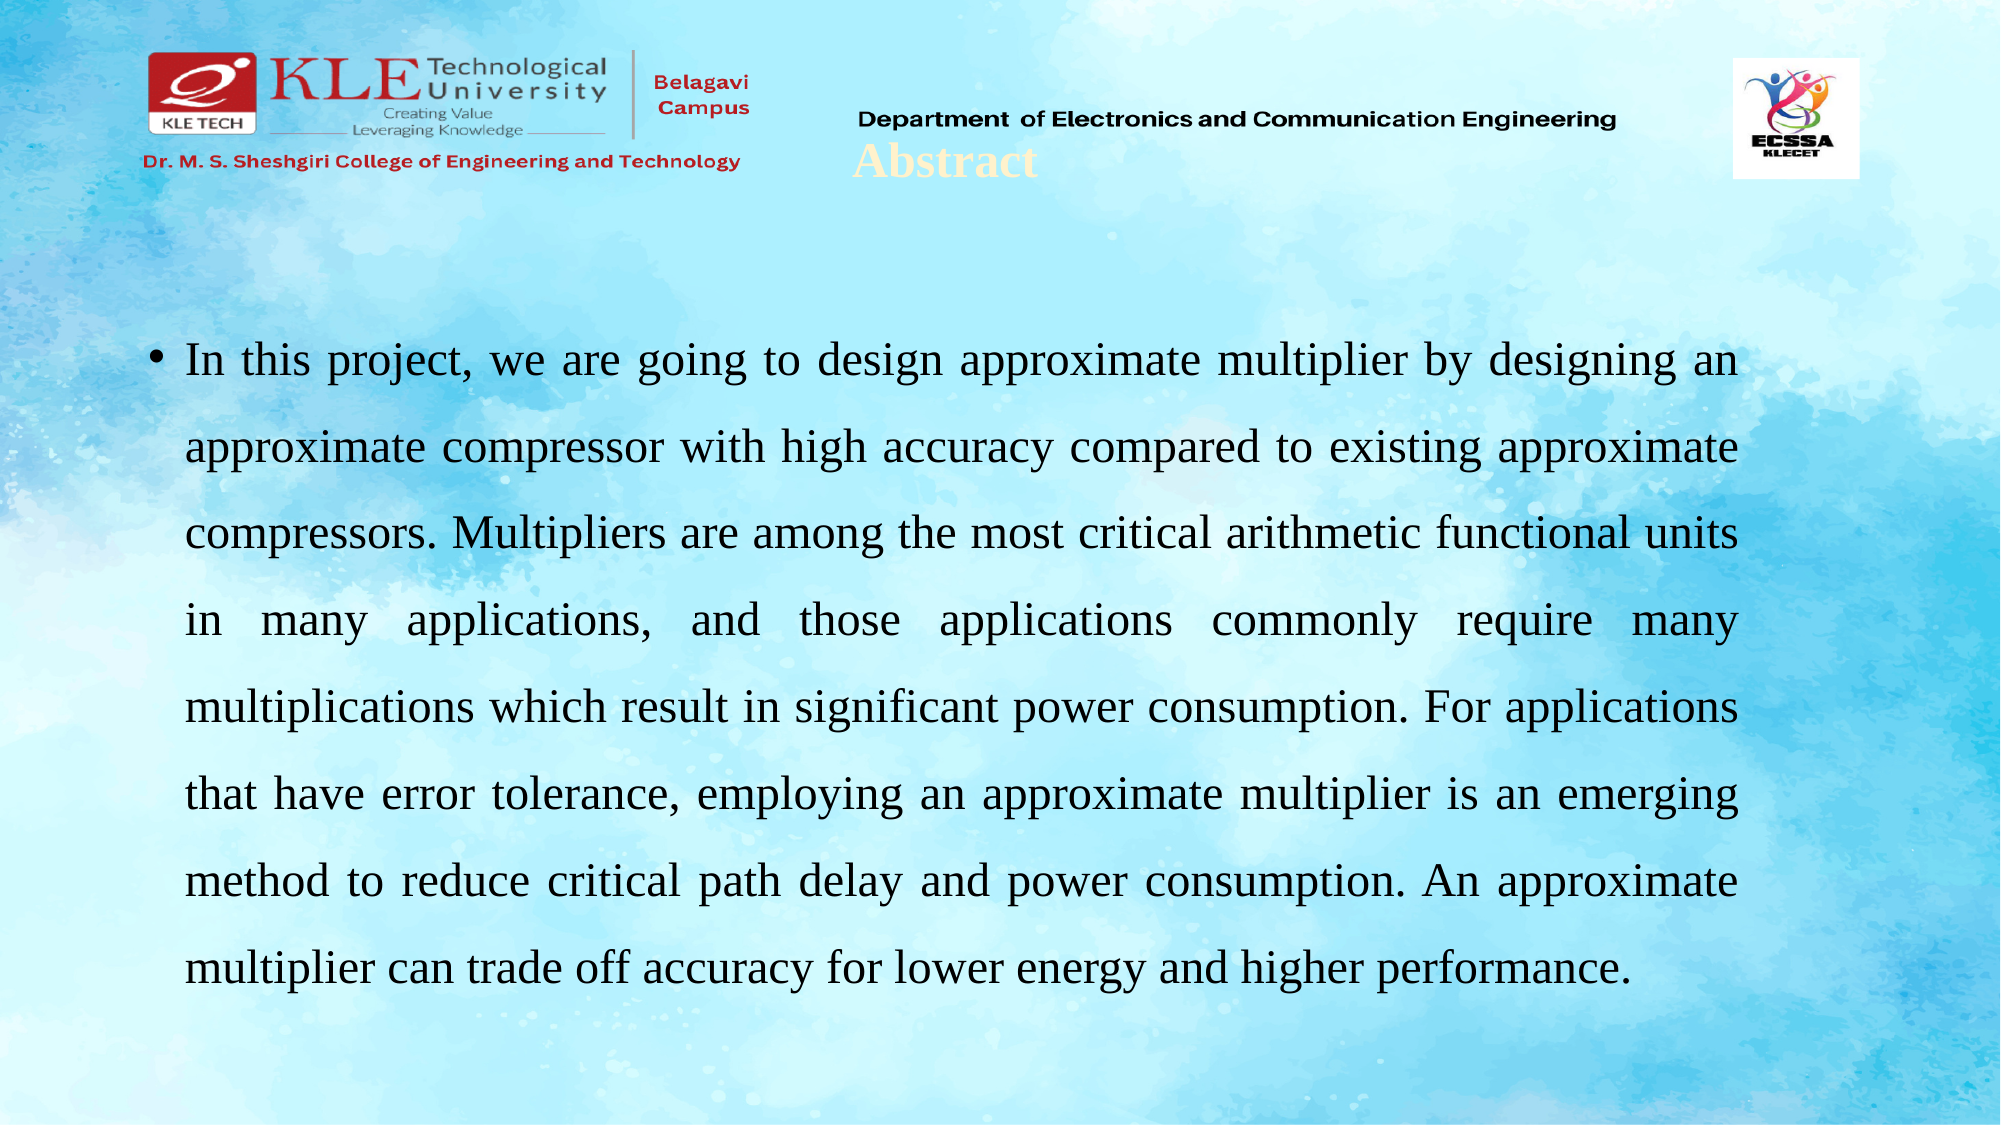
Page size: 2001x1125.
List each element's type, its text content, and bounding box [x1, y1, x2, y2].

title Abstract [173, 122, 1717, 201]
list In this project, we are going to design approximate multiplier by designing an approximate compressor with high accuracy compared to existing approximate compressors. Multipliers are among the most critical arithmetic functional units in many applications, and those applications commonly require many multiplications which result in significant power consumption. For applications that have error tolerance, employing an approximate multiplier is an emerging method to reduce critical path delay and power consumption. An approximate multiplier can trade off accuracy for lower energy and higher performance. [133, 290, 1758, 1017]
picture [0, 0, 2001, 1125]
